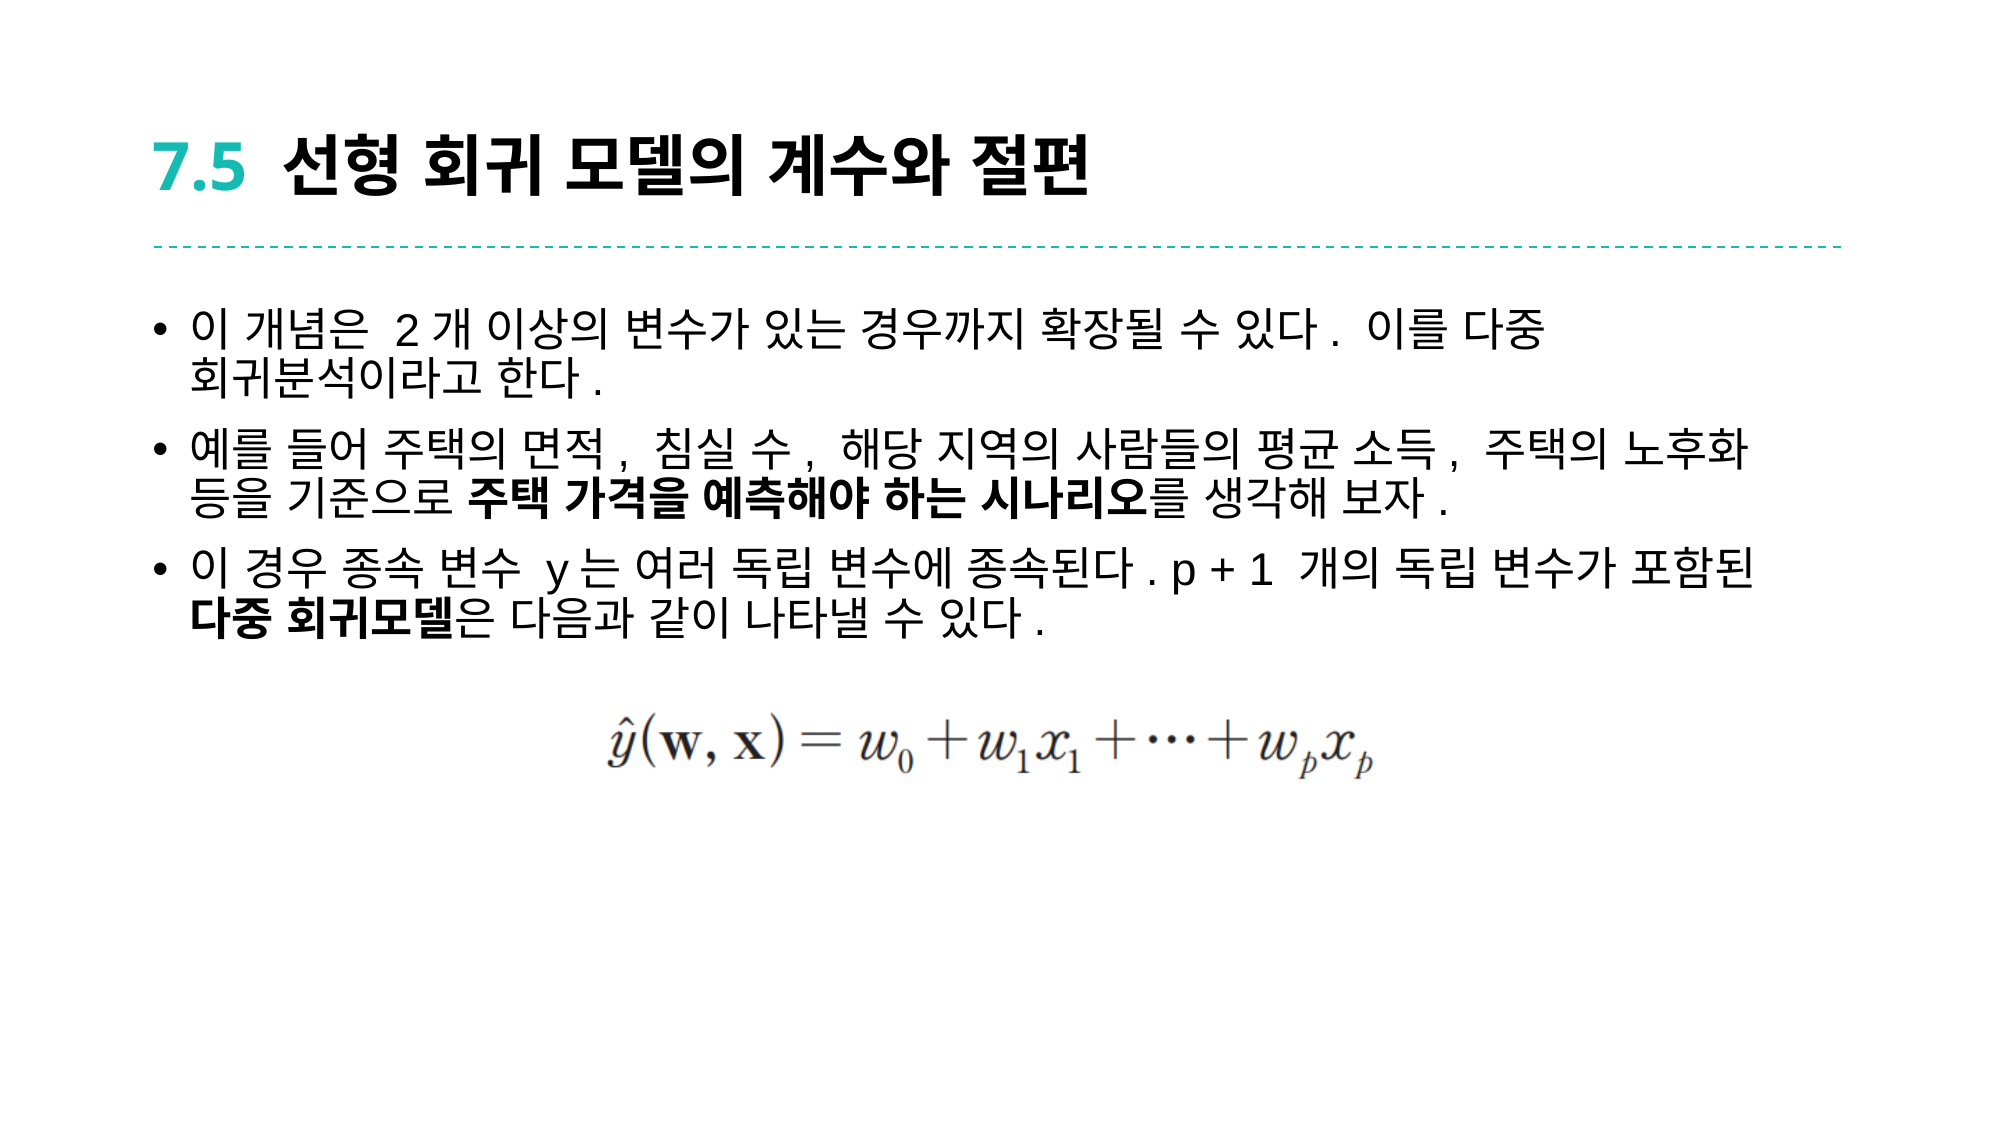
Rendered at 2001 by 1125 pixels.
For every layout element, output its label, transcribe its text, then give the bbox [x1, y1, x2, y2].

picture [600, 693, 1383, 790]
text_box 이 개념은 2개 이상의 변수가 있는 경우까지 확장될 수 있다. 이를 다중 회귀분석이라고 한다. 예를 들어 주택의 면적, 침실 수, 해당 지역의 사람들의 평균 소득, 주택의 노후화 등을 기준으로 주택 가격을 예측해야 하는 시나리오를 생각해 보자. 이 경우 종속 변수 y는 여러 독립 변수에 종속된다. p + 1 개의 독립 변수가 포함된 다중 회귀모델은 다음과 같이 나타낼 수 있다. [137, 299, 1846, 1125]
title 7.5 선형 회귀 모델의 계수와 절편 [137, 59, 1863, 278]
